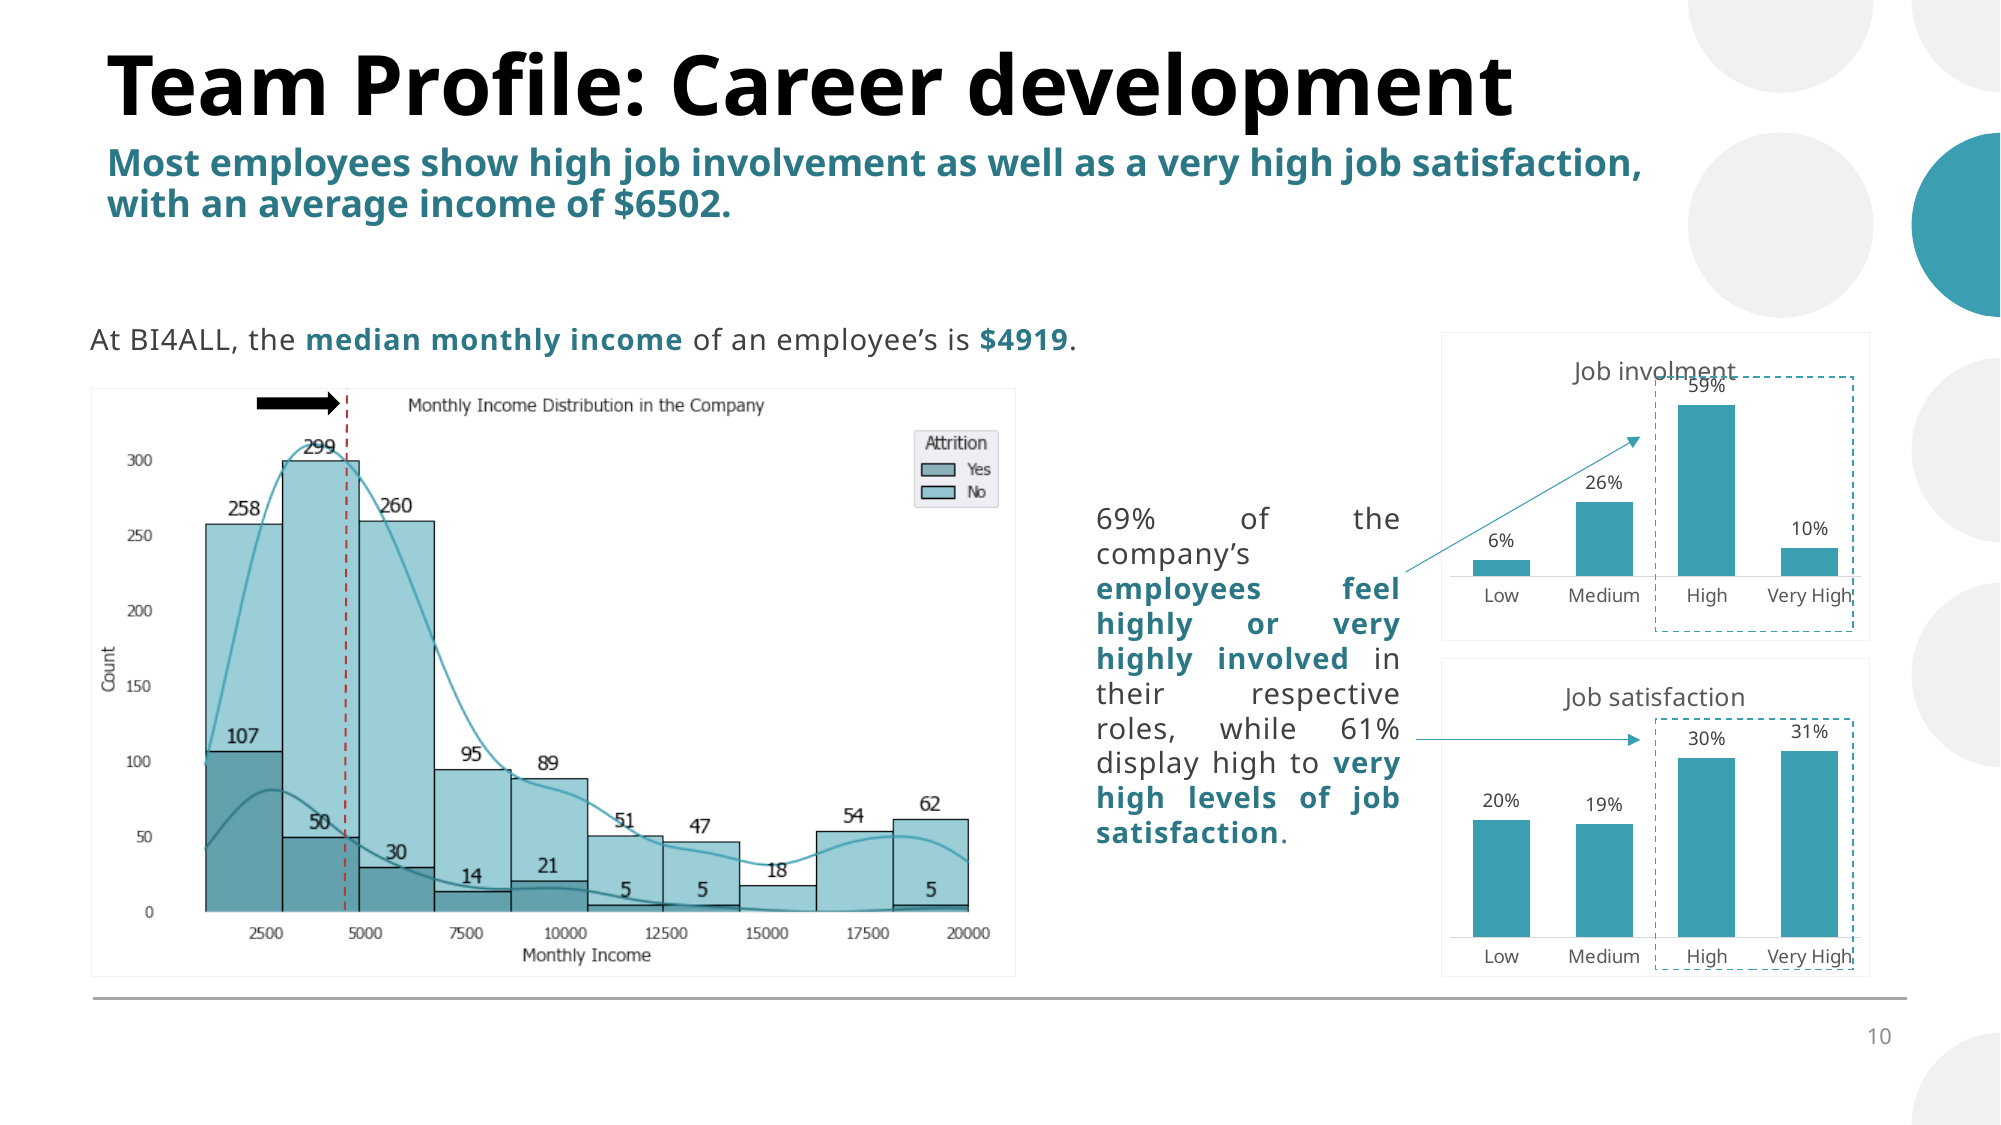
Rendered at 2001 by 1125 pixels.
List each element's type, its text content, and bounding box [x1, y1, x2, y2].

text_box Most employees show high job involvement as well as a very high job satisfaction, with an average income of $6502. [92, 136, 1710, 228]
slide_number 10 [1773, 1007, 1907, 1068]
text_box 69% of the company’s employees feel highly or very highly involved in their respective roles, while 61% display high to very high levels of job satisfaction. [1081, 492, 1417, 858]
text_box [1405, 436, 1641, 573]
text_box At BI4ALL, the median monthly income of an employee’s is $4919. [75, 313, 1217, 363]
text_box Team Profile: Career development [91, 25, 1612, 234]
chart [1441, 658, 1870, 977]
chart [1441, 332, 1870, 641]
picture [91, 388, 1016, 977]
